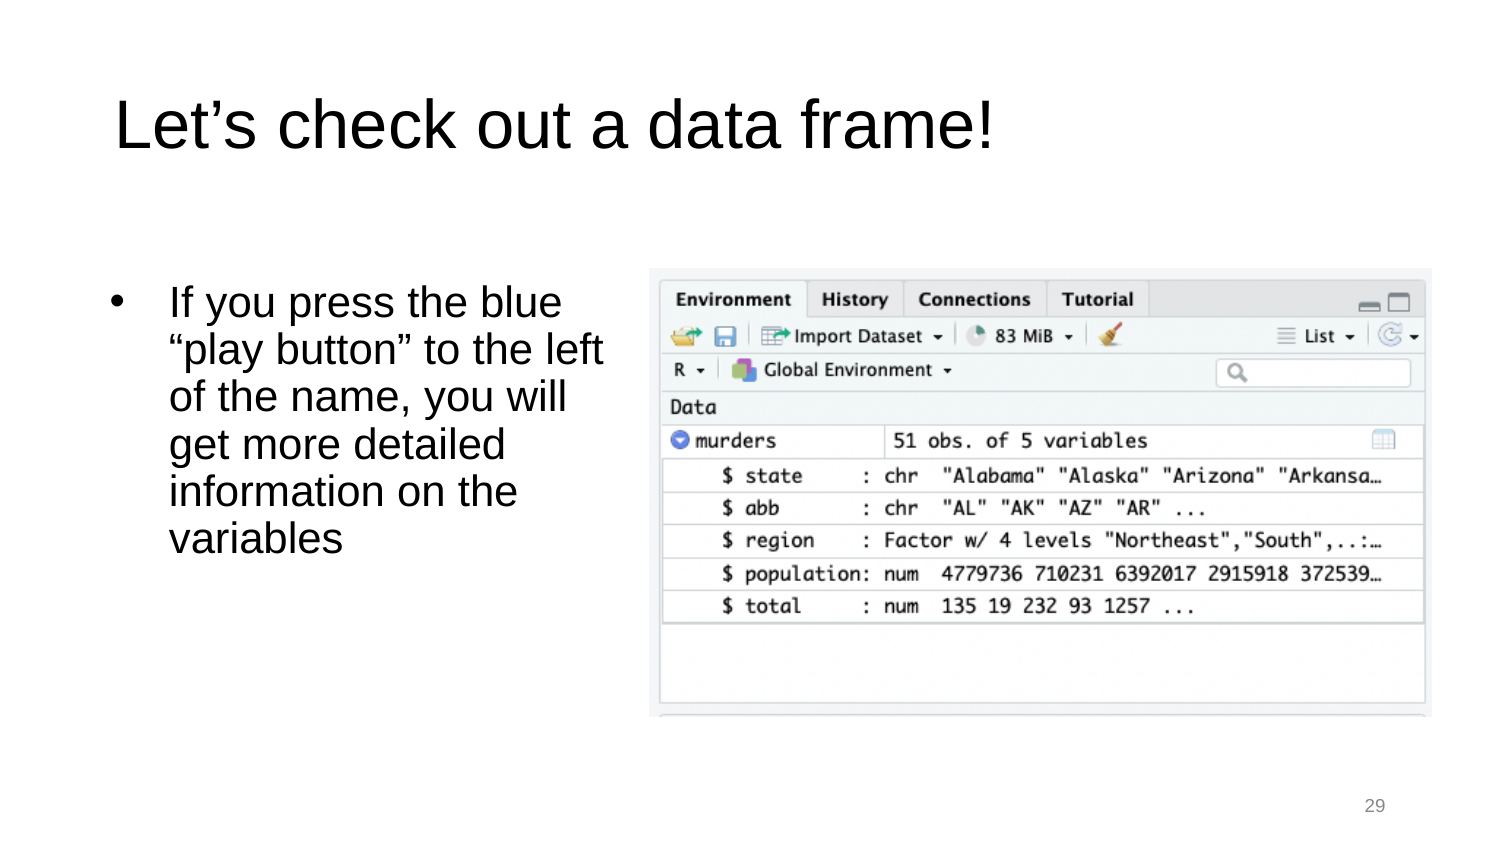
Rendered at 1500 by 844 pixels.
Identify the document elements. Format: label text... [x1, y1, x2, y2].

list If you press the blue “play button” to the left of the name, you will get more detailed information on the variables [82, 268, 622, 766]
title Let’s check out a data frame! [103, 44, 1397, 208]
slide_number 29 [1059, 782, 1397, 827]
picture [649, 268, 1432, 717]
